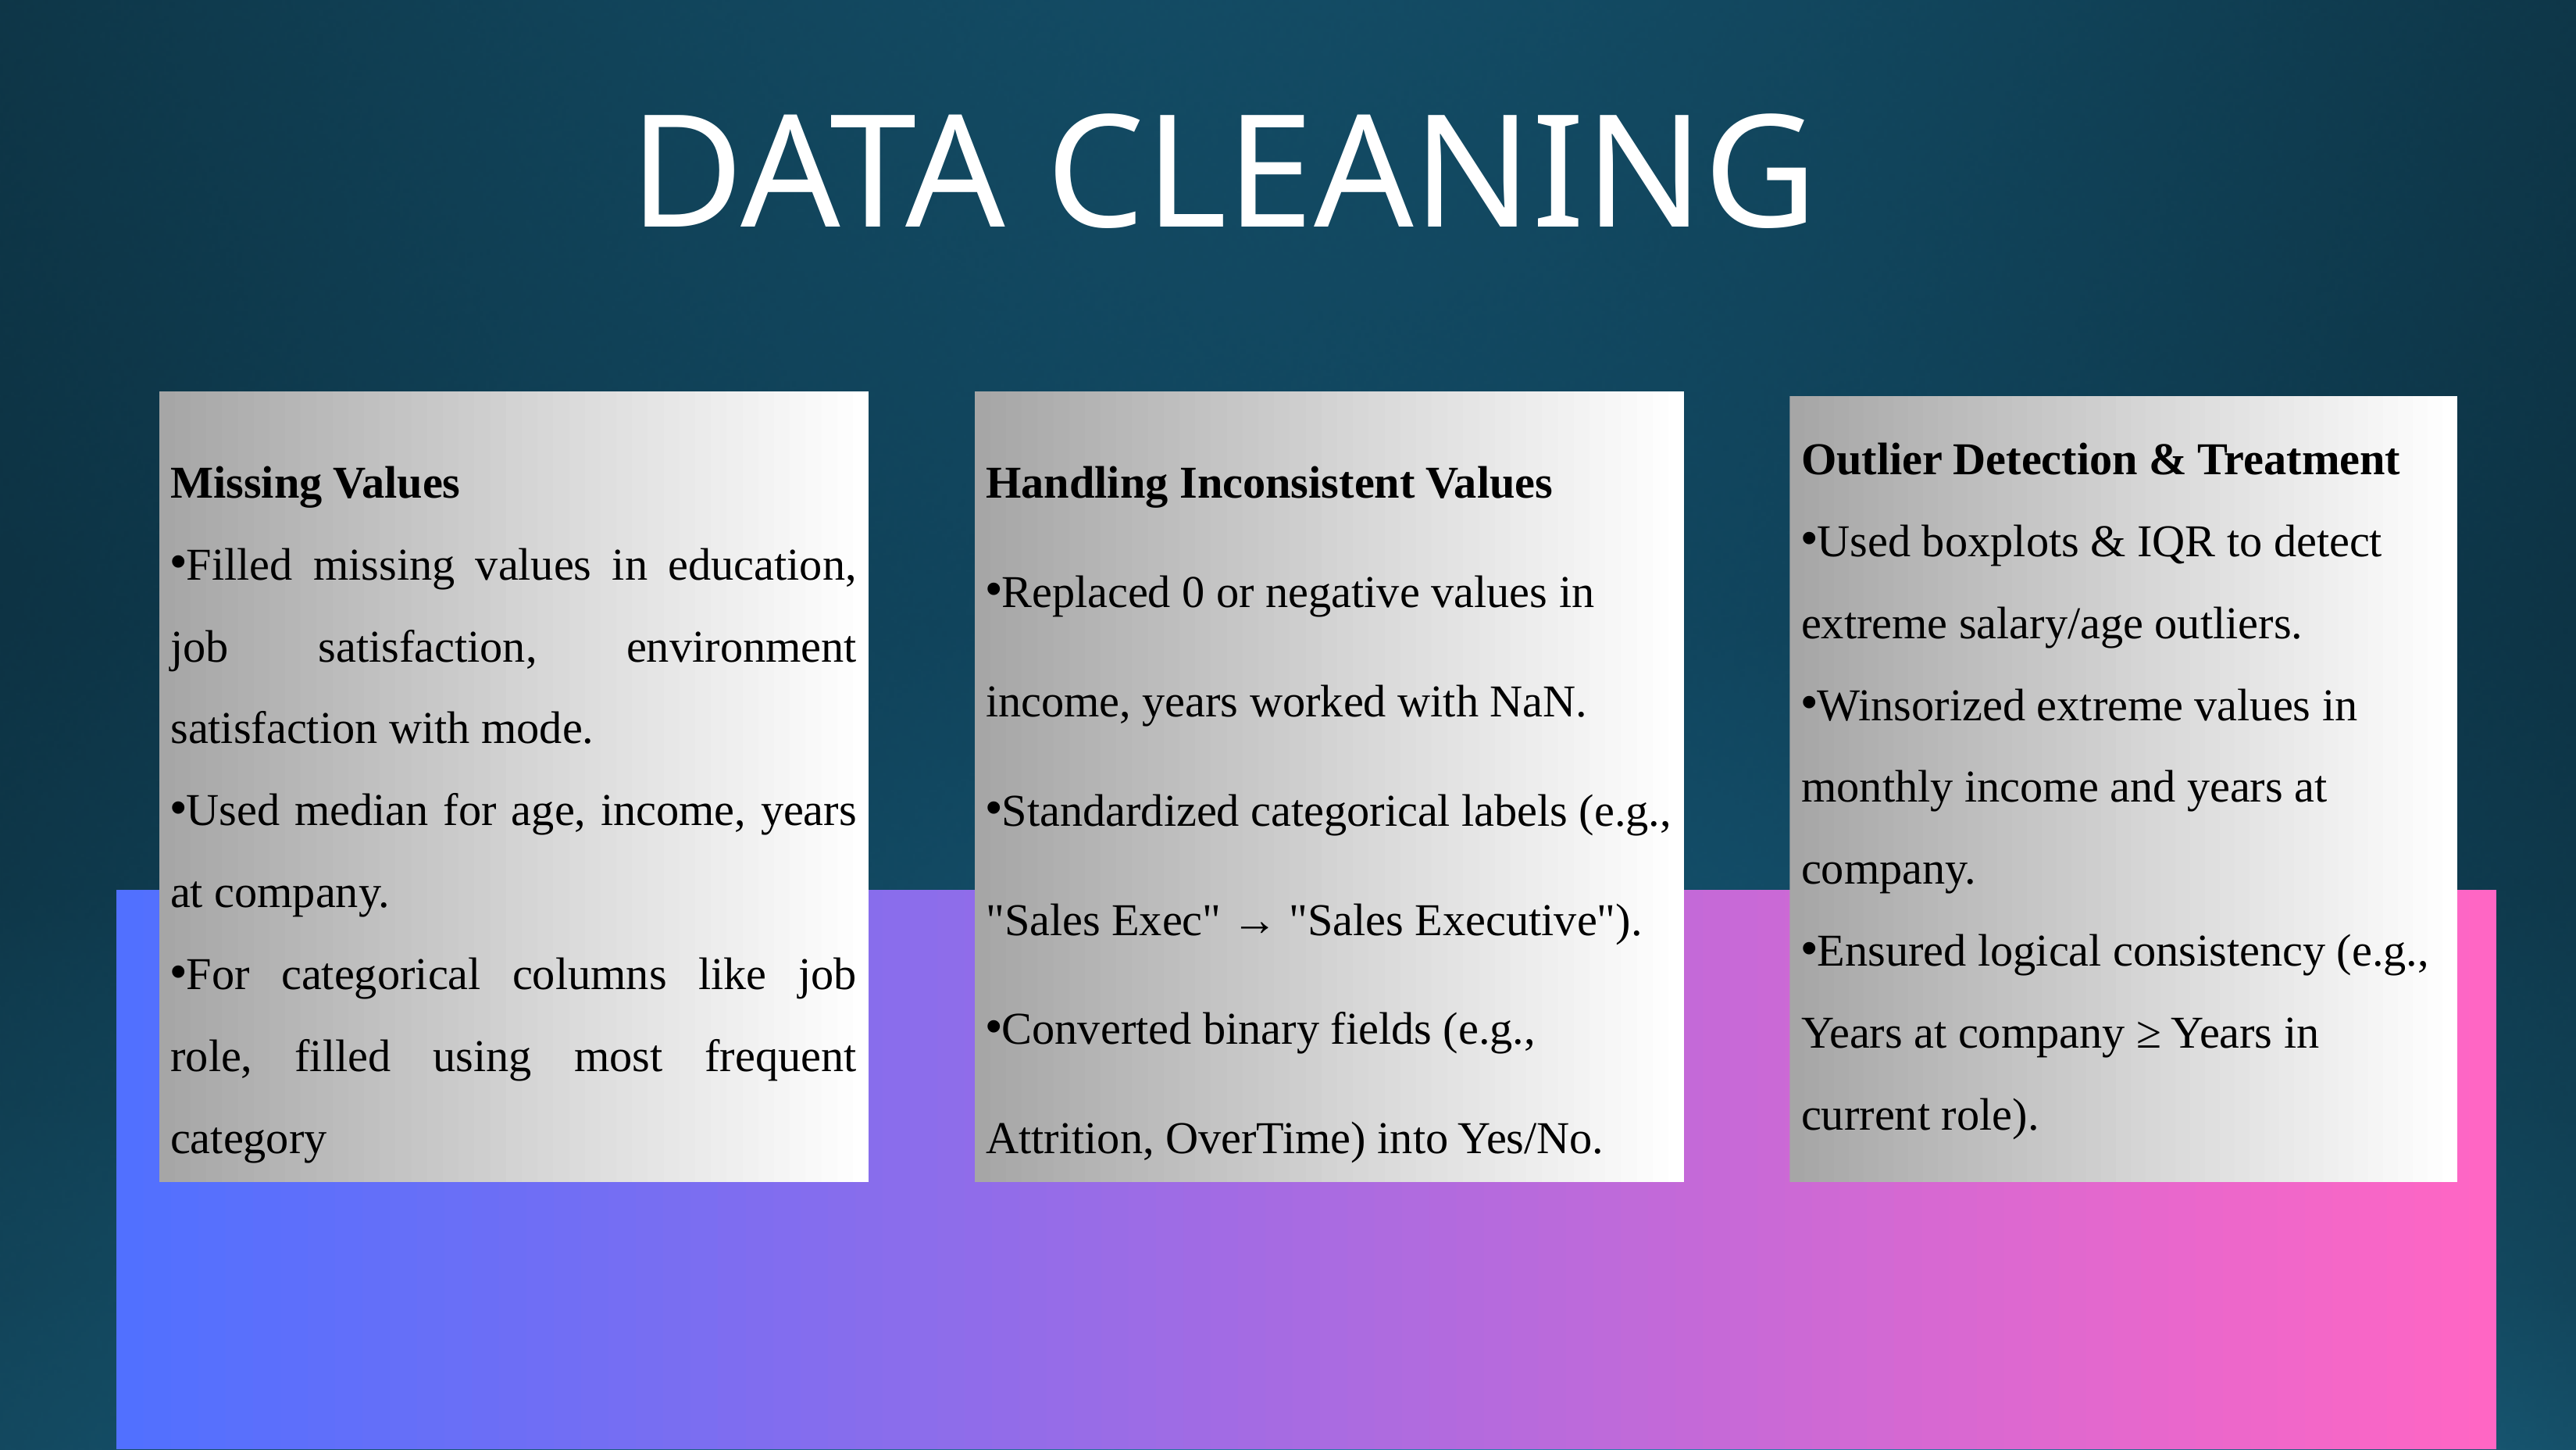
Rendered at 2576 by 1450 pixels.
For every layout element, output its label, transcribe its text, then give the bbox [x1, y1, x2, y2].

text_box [974, 391, 1685, 1183]
text_box DATA CLEANING [575, 66, 1873, 264]
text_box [1789, 321, 2457, 1183]
picture [0, 0, 2576, 1450]
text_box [0, 777, 2497, 1449]
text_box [159, 305, 869, 1183]
